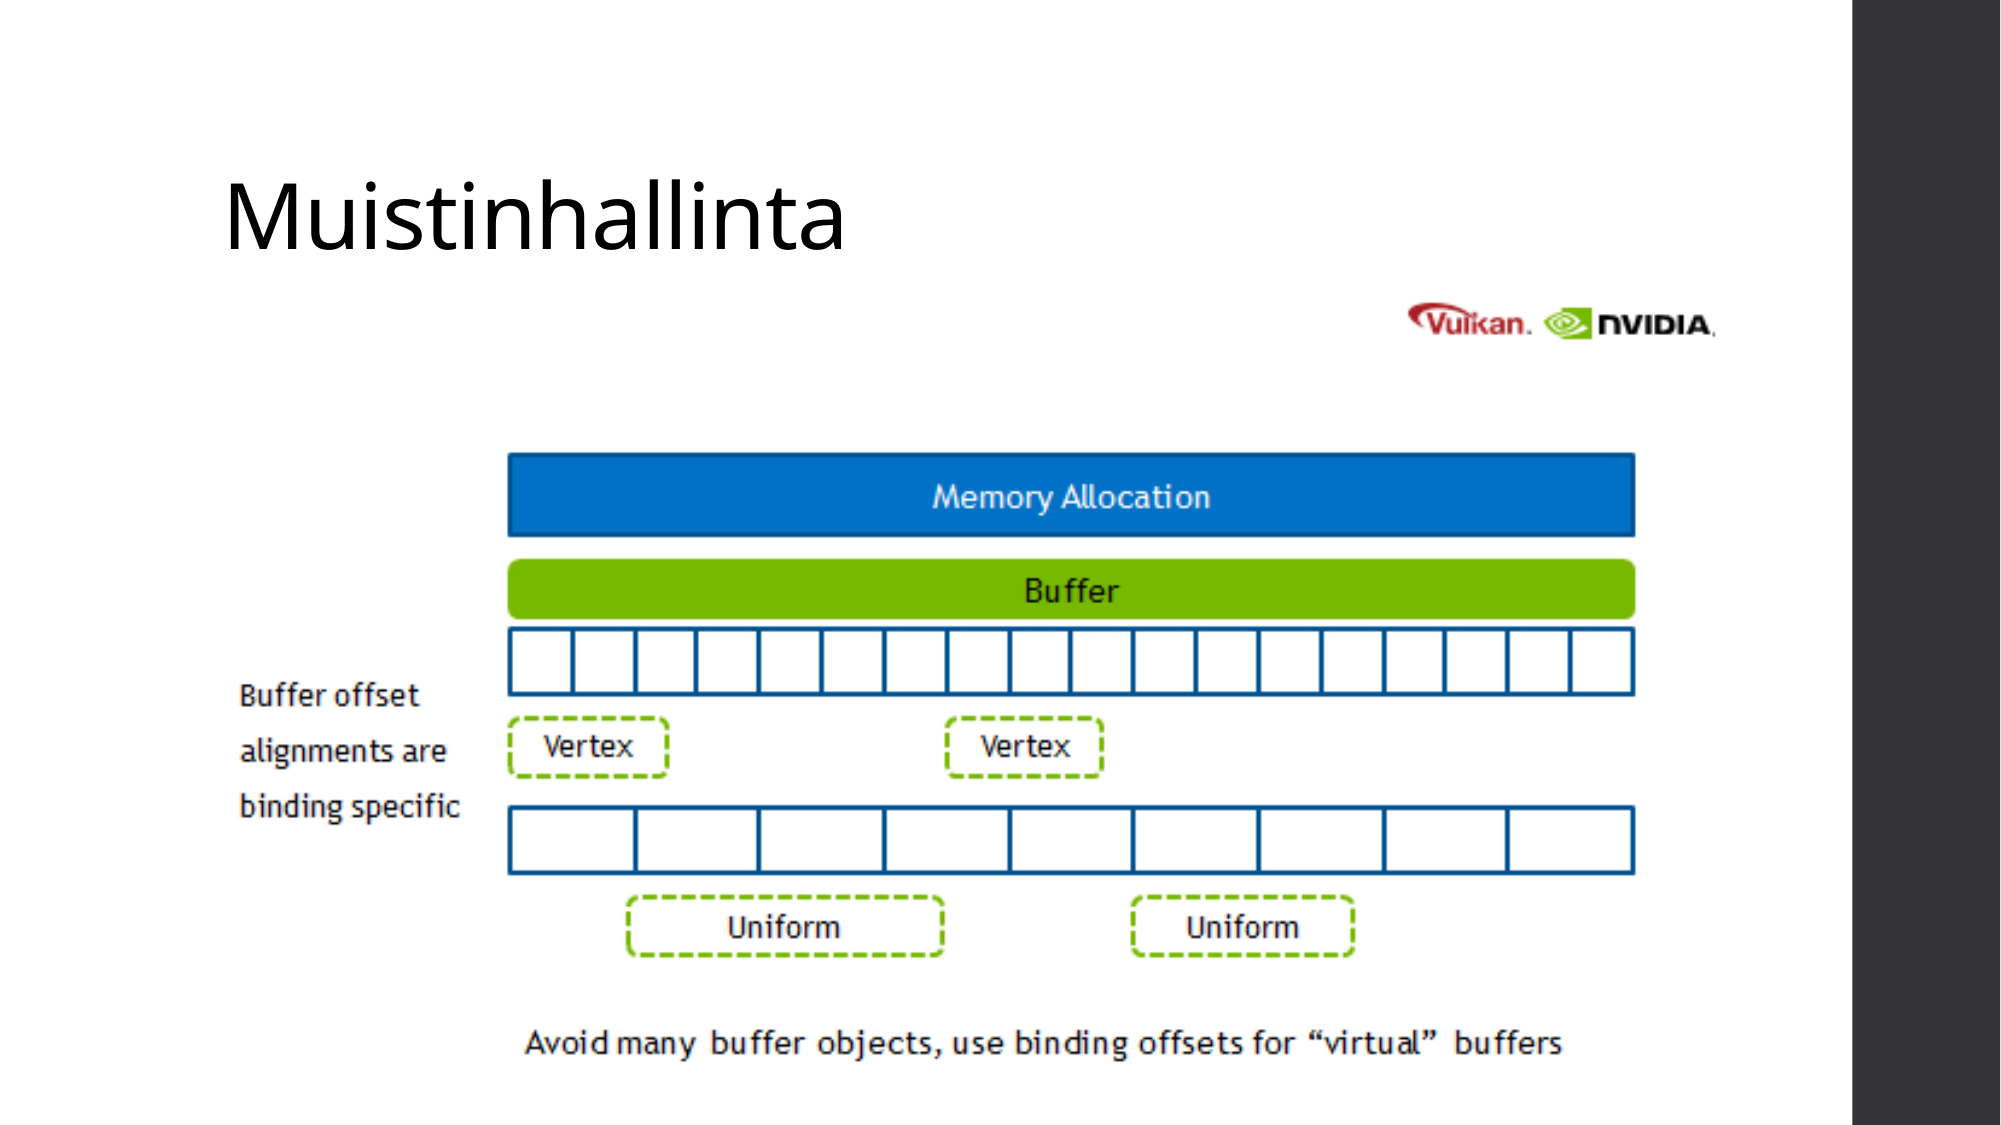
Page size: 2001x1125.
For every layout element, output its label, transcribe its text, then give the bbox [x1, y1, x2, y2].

title Muistinhallinta [206, 60, 1797, 278]
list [133, 277, 1752, 1125]
